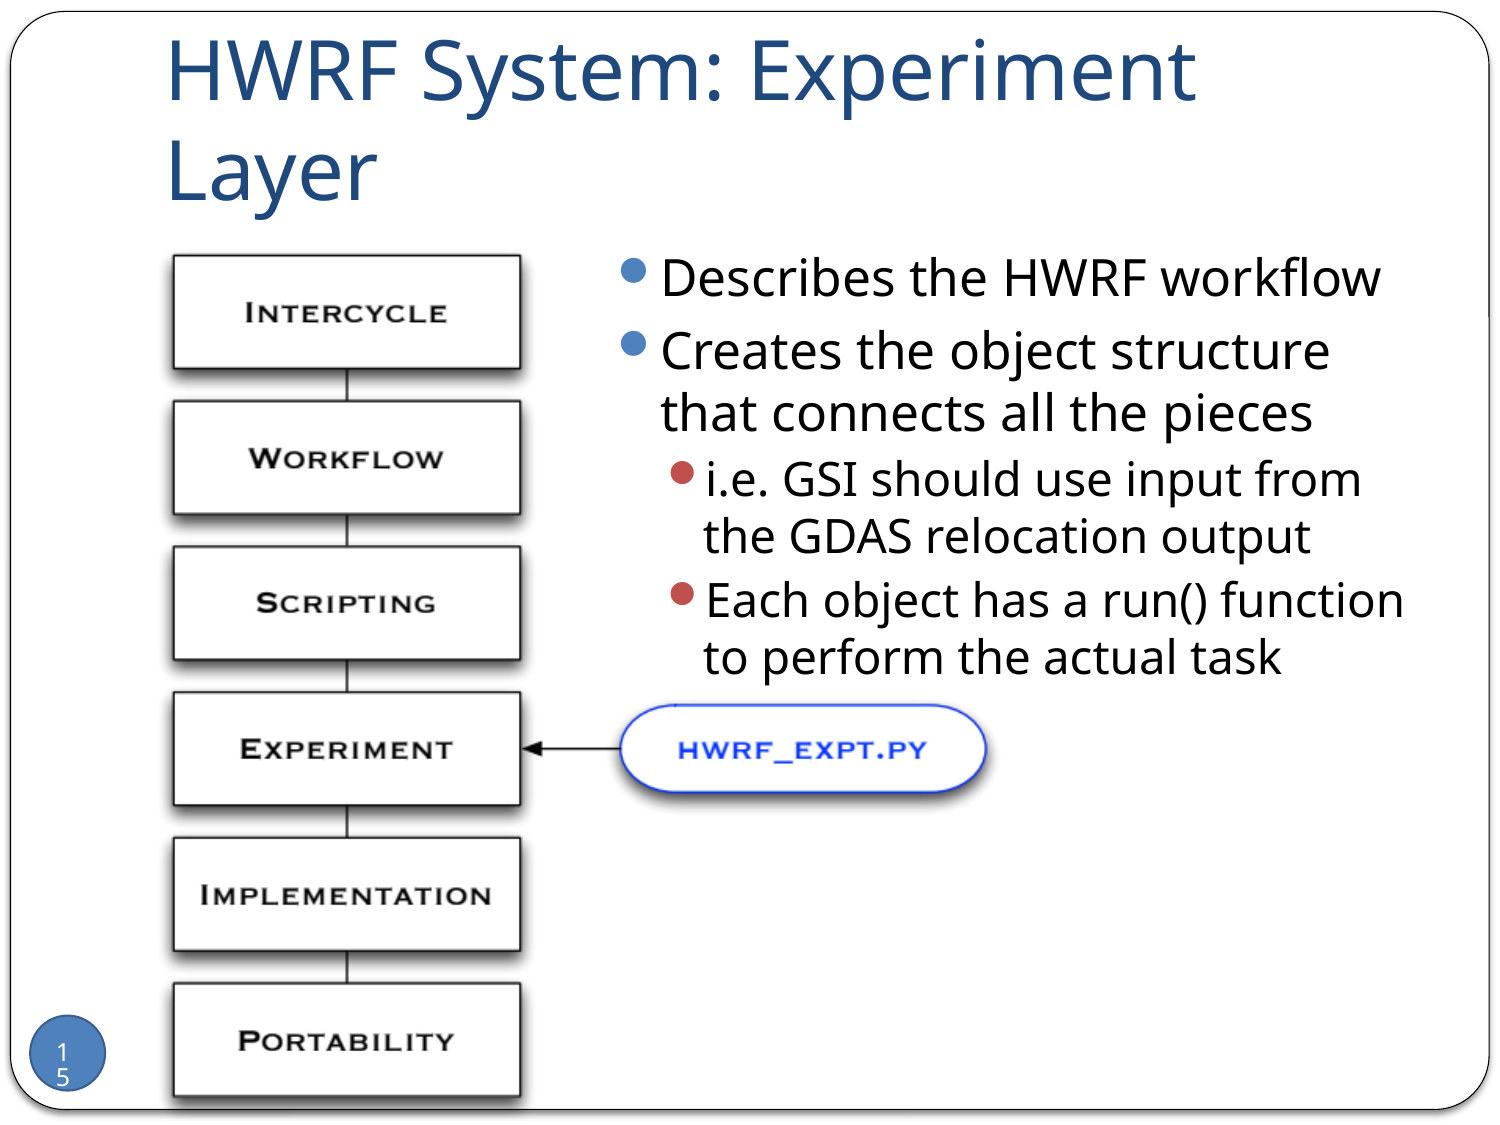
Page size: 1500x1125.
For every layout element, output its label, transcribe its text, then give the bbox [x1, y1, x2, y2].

picture [149, 241, 1007, 1125]
title HWRF System: Experiment Layer [150, 45, 1425, 233]
list Describes the HWRF workflow Creates the object structure that connects all the pieces i.e. GSI should use input from the GDAS relocation output Each object has a run() function to perform the actual task [602, 237, 1425, 698]
